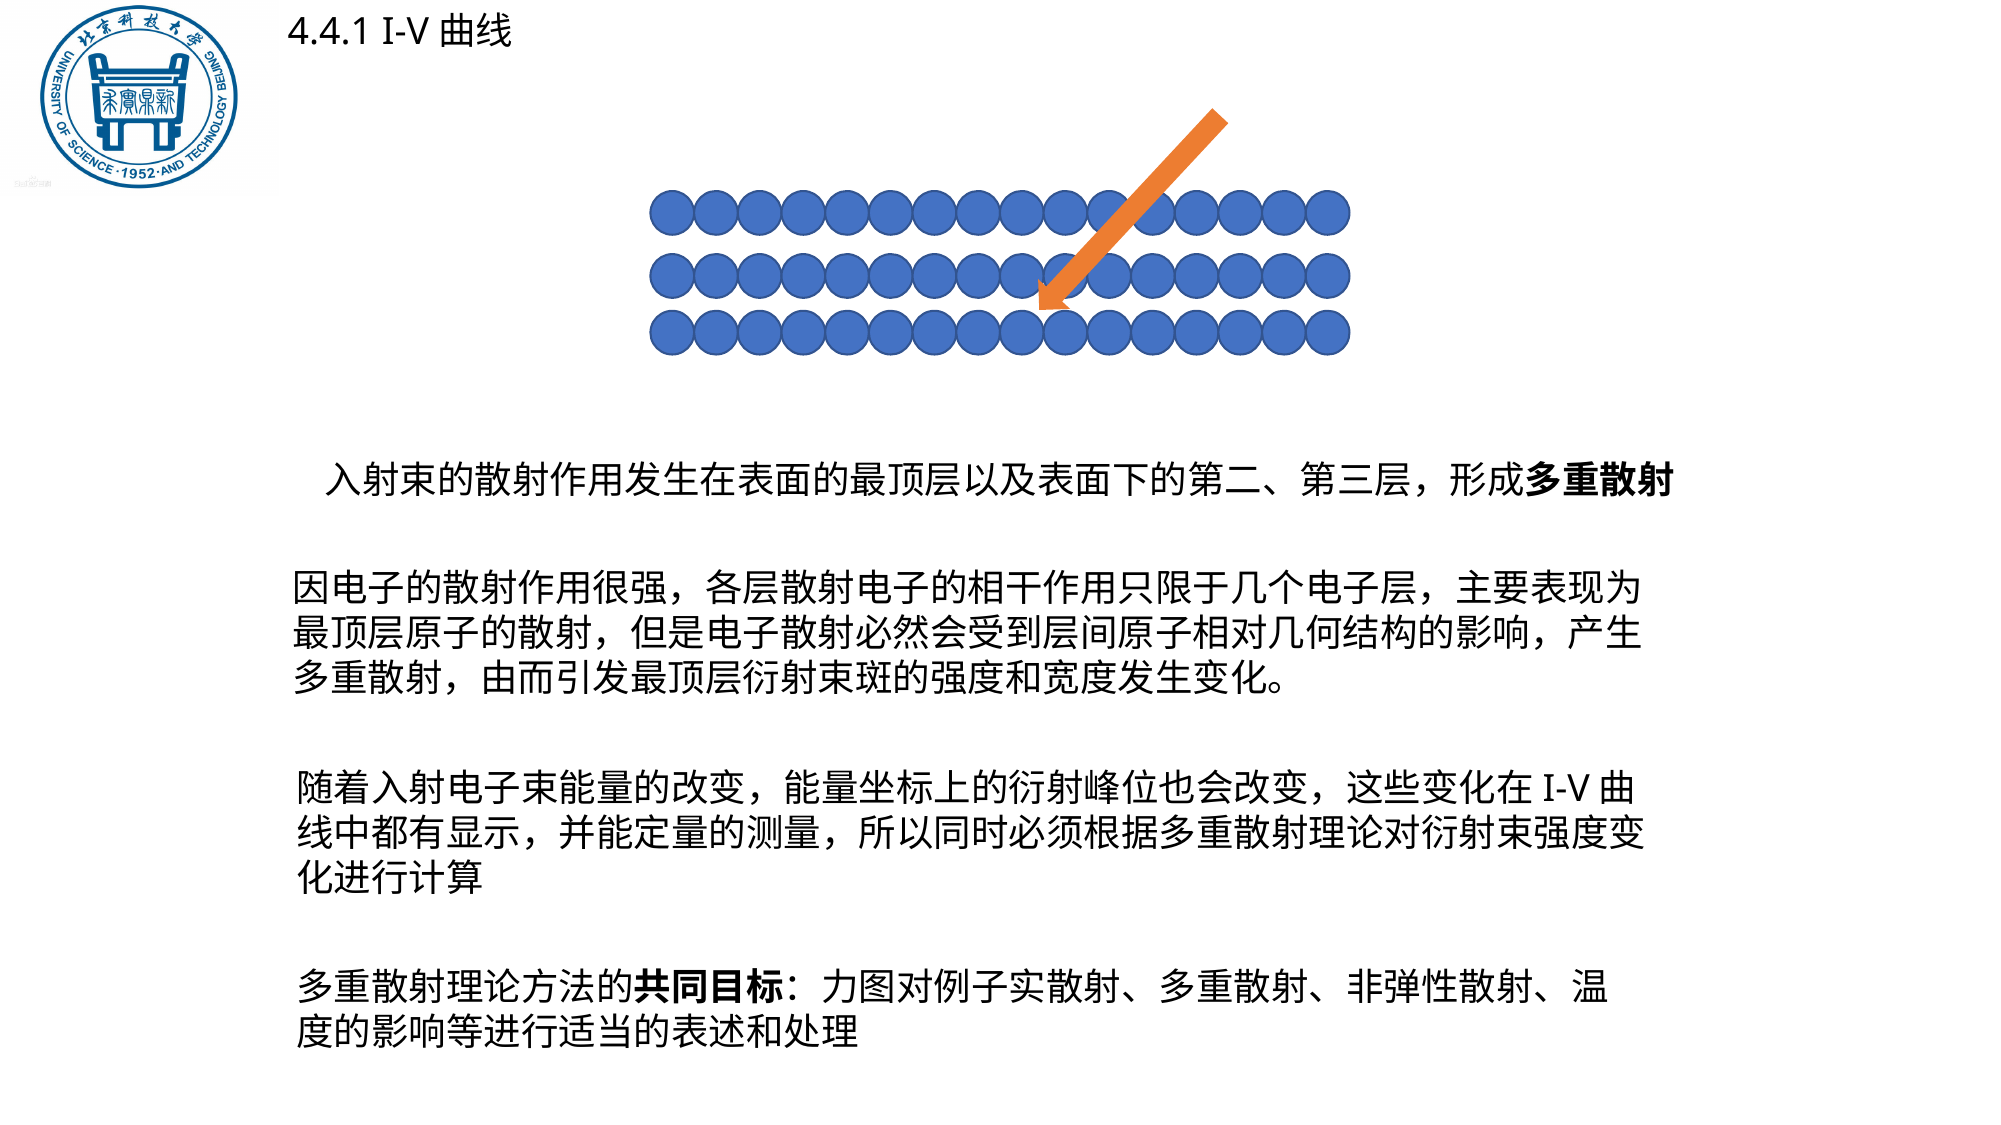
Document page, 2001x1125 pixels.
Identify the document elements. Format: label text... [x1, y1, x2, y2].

text_box 多重散射理论方法的共同目标：力图对例子实散射、多重散射、非弹性散射、温度的影响等进行适当的表述和处理 [281, 955, 1658, 1061]
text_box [650, 80, 1350, 355]
picture [0, 0, 279, 196]
text_box 入射束的散射作用发生在表面的最顶层以及表面下的第二、第三层，形成多重散射 [310, 448, 1690, 508]
text_box 4.4.1 I-V曲线 [279, 0, 528, 60]
text_box 因电子的散射作用很强，各层散射电子的相干作用只限于几个电子层，主要表现为最顶层原子的散射，但是电子散射必然会受到层间原子相对几何结构的影响，产生多重散射，由而引发最顶层衍射束斑的强度和宽度发生变化。 [278, 556, 1658, 707]
text_box 随着入射电子束能量的改变，能量坐标上的衍射峰位也会改变，这些变化在I-V曲线中都有显示，并能定量的测量，所以同时必须根据多重散射理论对衍射束强度变化进行计算 [281, 756, 1662, 906]
